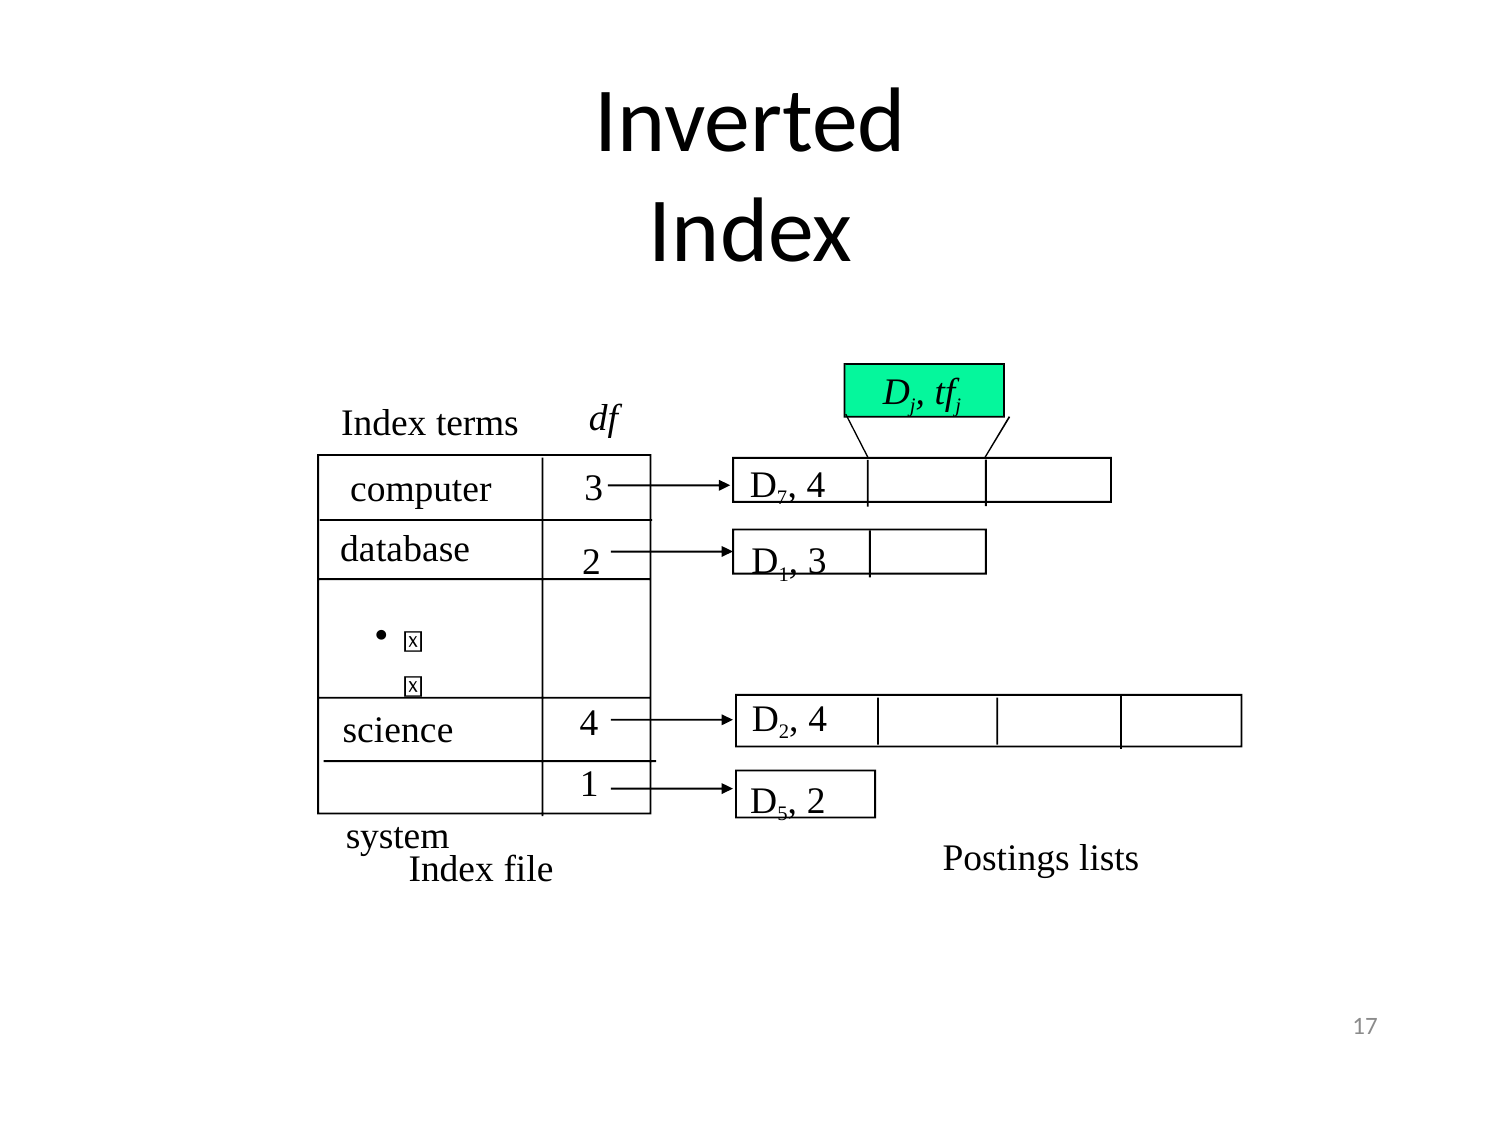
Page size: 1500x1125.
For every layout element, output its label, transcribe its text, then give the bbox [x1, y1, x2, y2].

text_box df 3 [582, 366, 621, 509]
text_box [735, 693, 744, 748]
text_box [735, 769, 744, 819]
text_box science system [340, 695, 457, 857]
text_box   [373, 615, 449, 708]
text_box database [338, 521, 473, 569]
text_box [610, 783, 733, 795]
text_box [836, 769, 877, 819]
text_box [601, 721, 657, 787]
title Inverted Index [548, 57, 952, 280]
text_box [732, 456, 838, 503]
text_box D2, 4 D5, 2 [744, 692, 836, 825]
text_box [843, 362, 1123, 750]
text_box [1126, 693, 1243, 748]
text_box [610, 714, 733, 726]
text_box [317, 454, 653, 817]
text_box 2 [580, 534, 603, 582]
text_box 4 [577, 695, 601, 743]
slide_number 17 [1345, 699, 1379, 1125]
text_box [610, 528, 744, 575]
text_box Index terms computer [338, 374, 523, 509]
text_box [621, 479, 731, 491]
text_box D7, 4 D1, 3 [744, 457, 836, 586]
text_box Index file [406, 841, 557, 889]
text_box 1 [578, 757, 601, 805]
text_box Postings lists [940, 830, 1144, 878]
